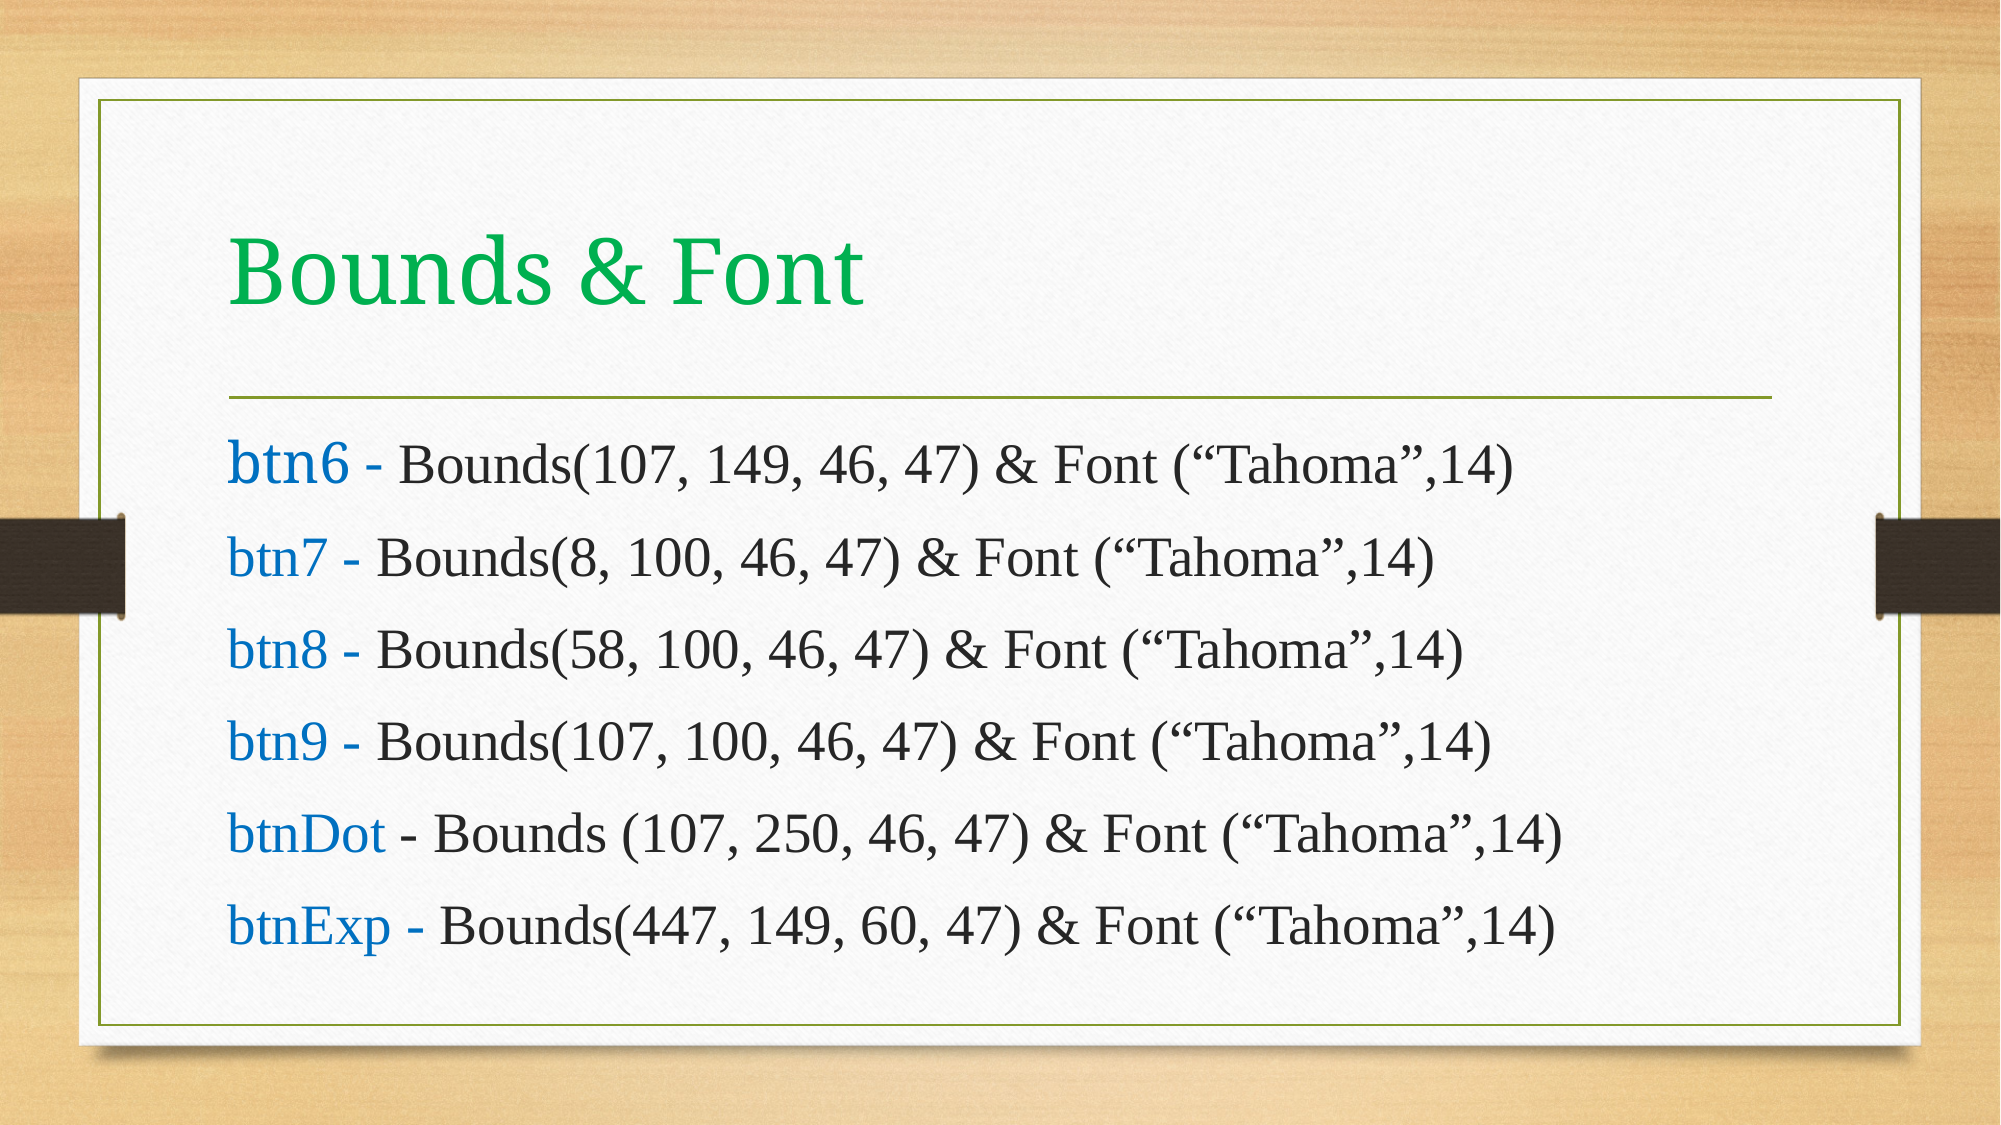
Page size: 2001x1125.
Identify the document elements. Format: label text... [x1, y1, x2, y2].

list btn6 - Bounds(107, 149, 46, 47) & Font (“Tahoma”,14) btn7 - Bounds(8, 100, 46, 47) & Font (“Tahoma”,14) btn8 - Bounds(58, 100, 46, 47) & Font (“Tahoma”,14) btn9 - Bounds(107, 100, 46, 47) & Font (“Tahoma”,14) btnDot - Bounds (107, 250, 46, 47) & Font (“Tahoma”,14) btnExp - Bounds(447, 149, 60, 47) & Font (“Tahoma”,14) [212, 419, 1788, 964]
picture [0, 0, 2001, 1125]
title Bounds & Font [212, 161, 1788, 375]
